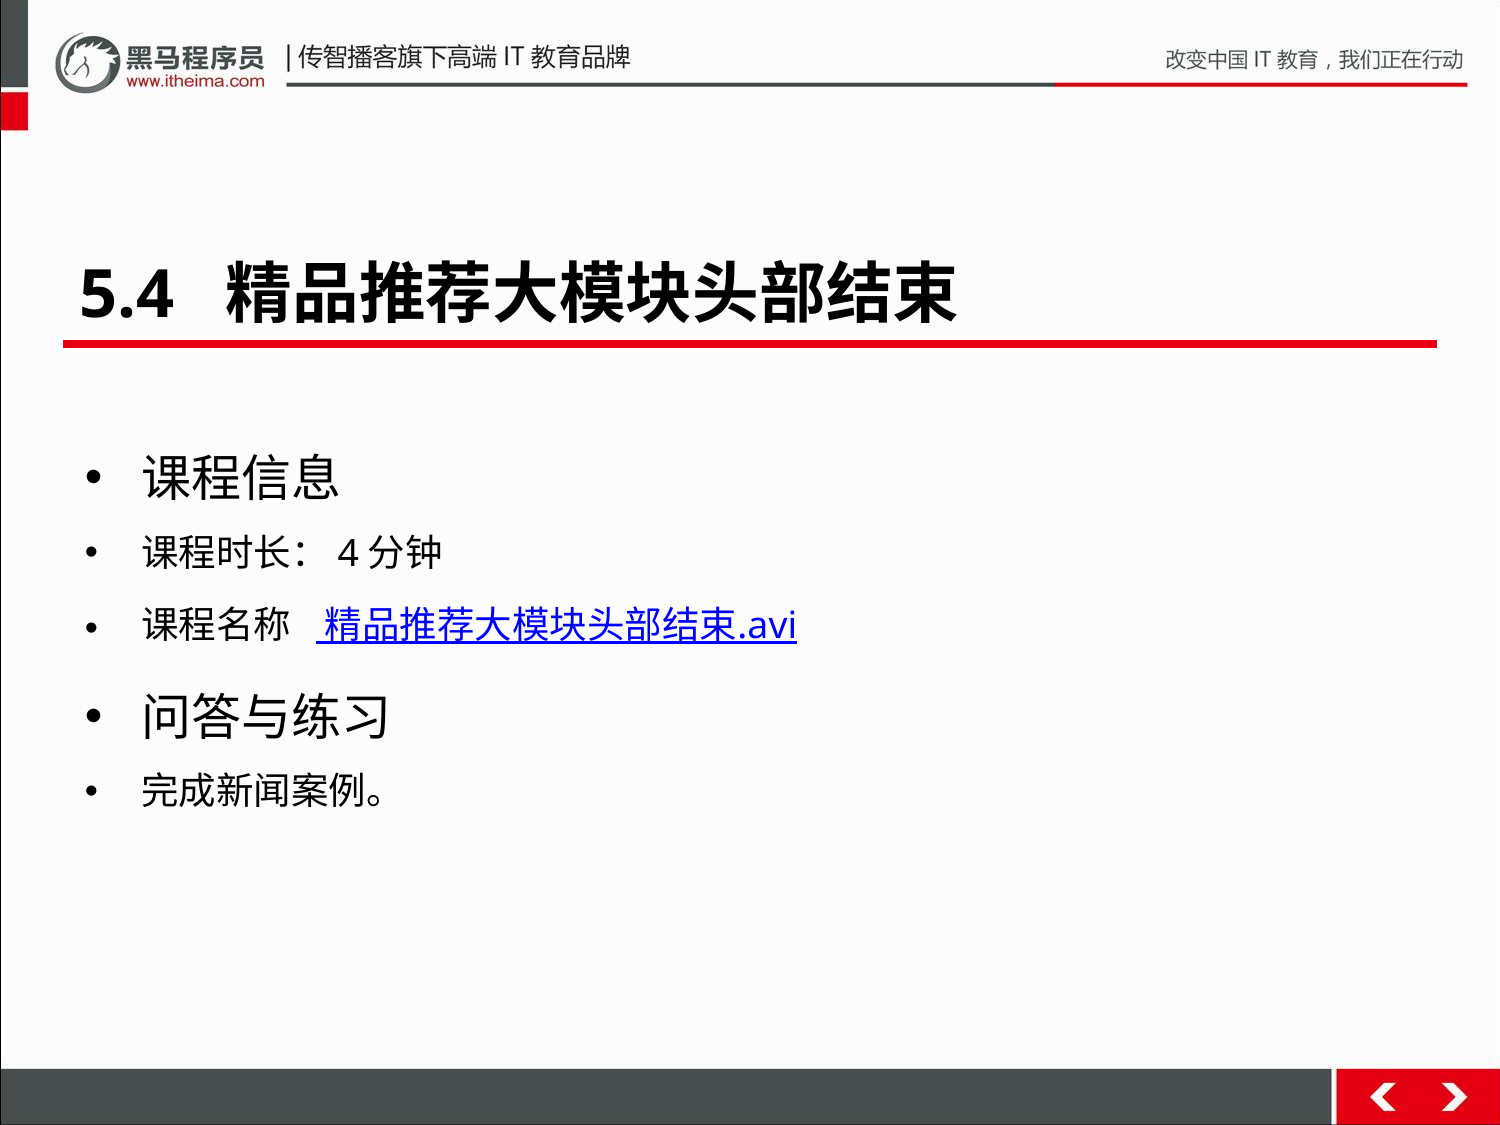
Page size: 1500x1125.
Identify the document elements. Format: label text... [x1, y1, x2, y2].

picture [0, 0, 1500, 1125]
text_box 课程信息 课程时长：4分钟 课程名称 精品推荐大模块头部结束.avi 问答与练习 完成新闻案例。 [69, 408, 1451, 820]
text_box 5.4 精品推荐大模块头部结束 [64, 243, 1376, 339]
